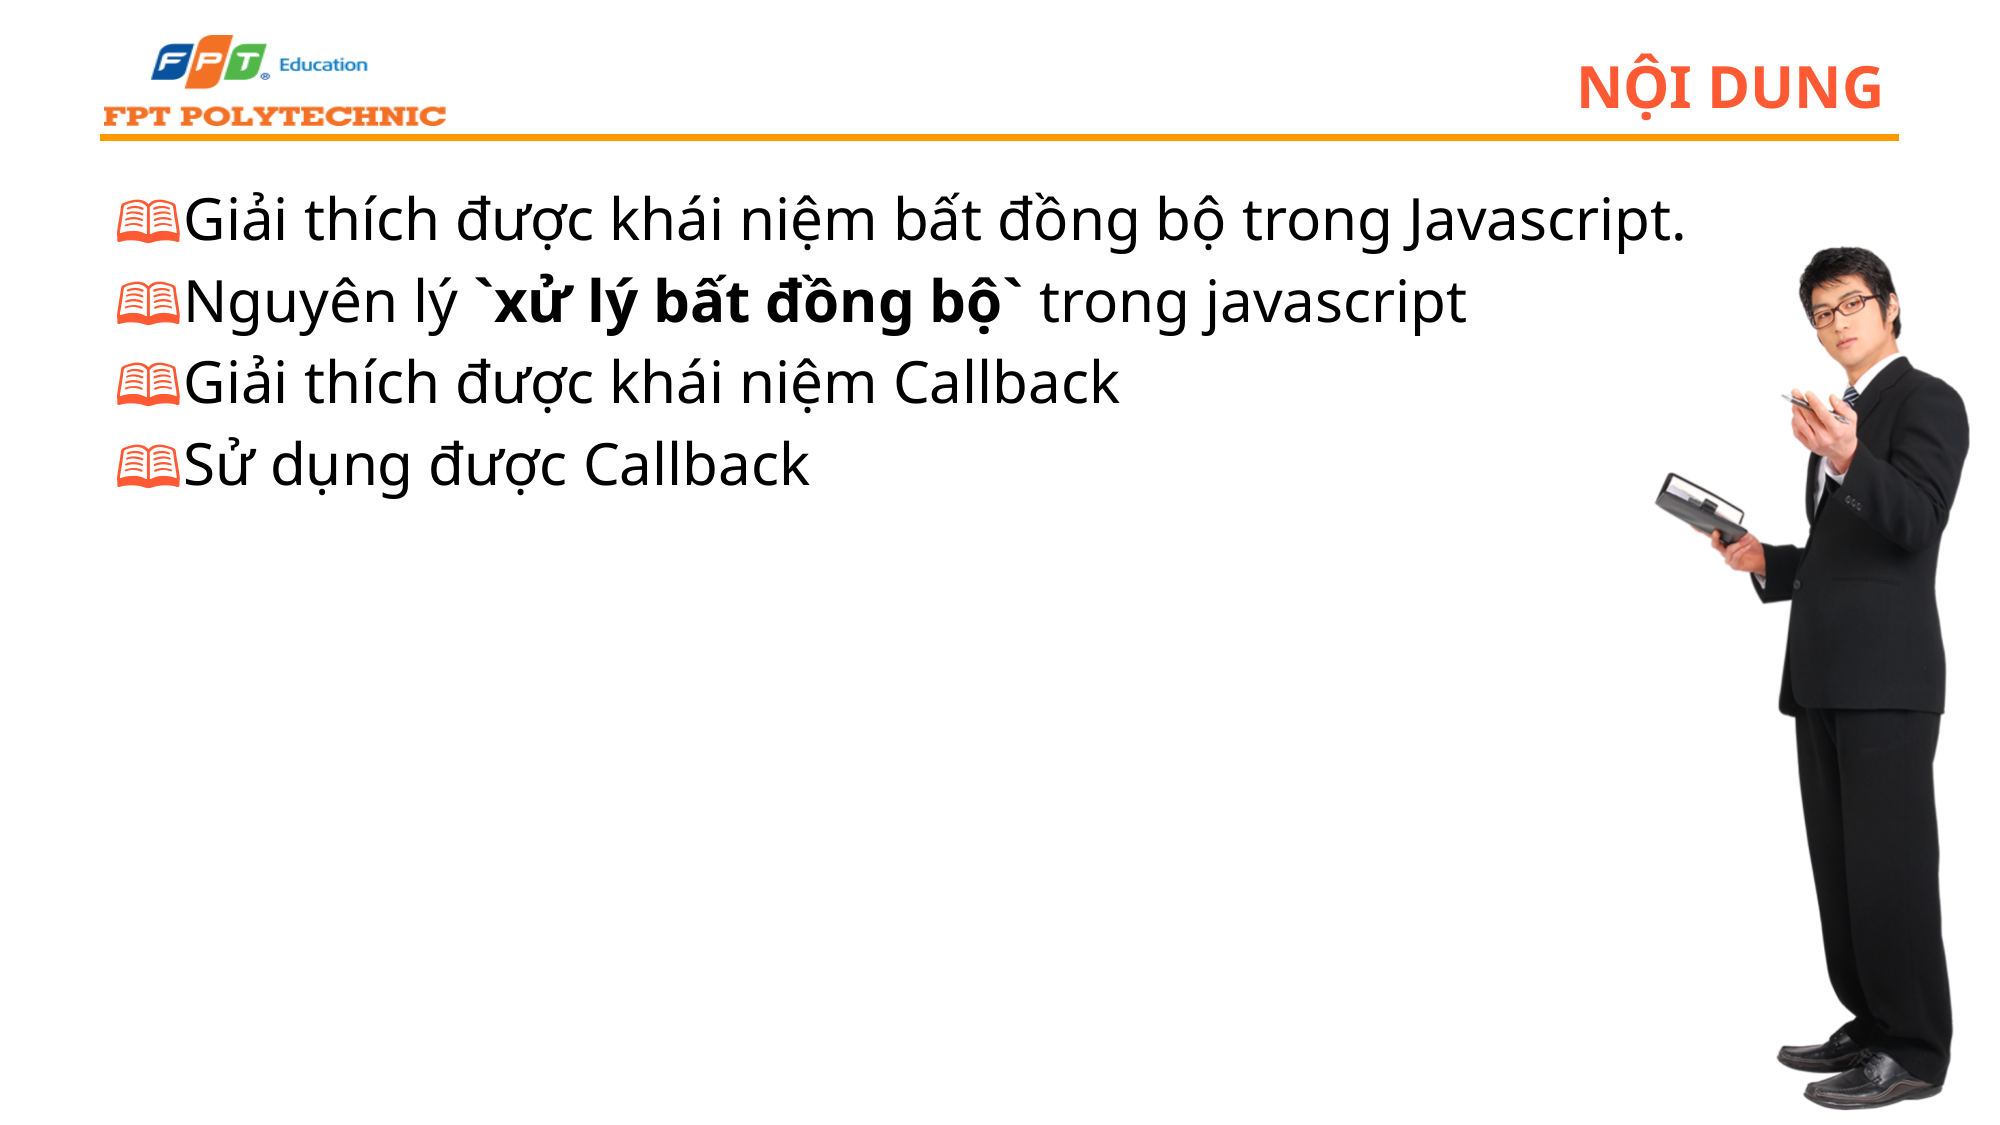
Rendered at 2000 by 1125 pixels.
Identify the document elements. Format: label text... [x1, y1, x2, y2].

title Nội dung [449, 45, 1900, 125]
picture [104, 35, 450, 126]
picture [1624, 246, 2000, 1125]
list Giải thích được khái niệm bất đồng bộ trong Javascript. Nguyên lý `xử lý bất đồng bộ` trong javascript Giải thích được khái niệm Callback Sử dụng được Callback [99, 174, 1900, 1038]
